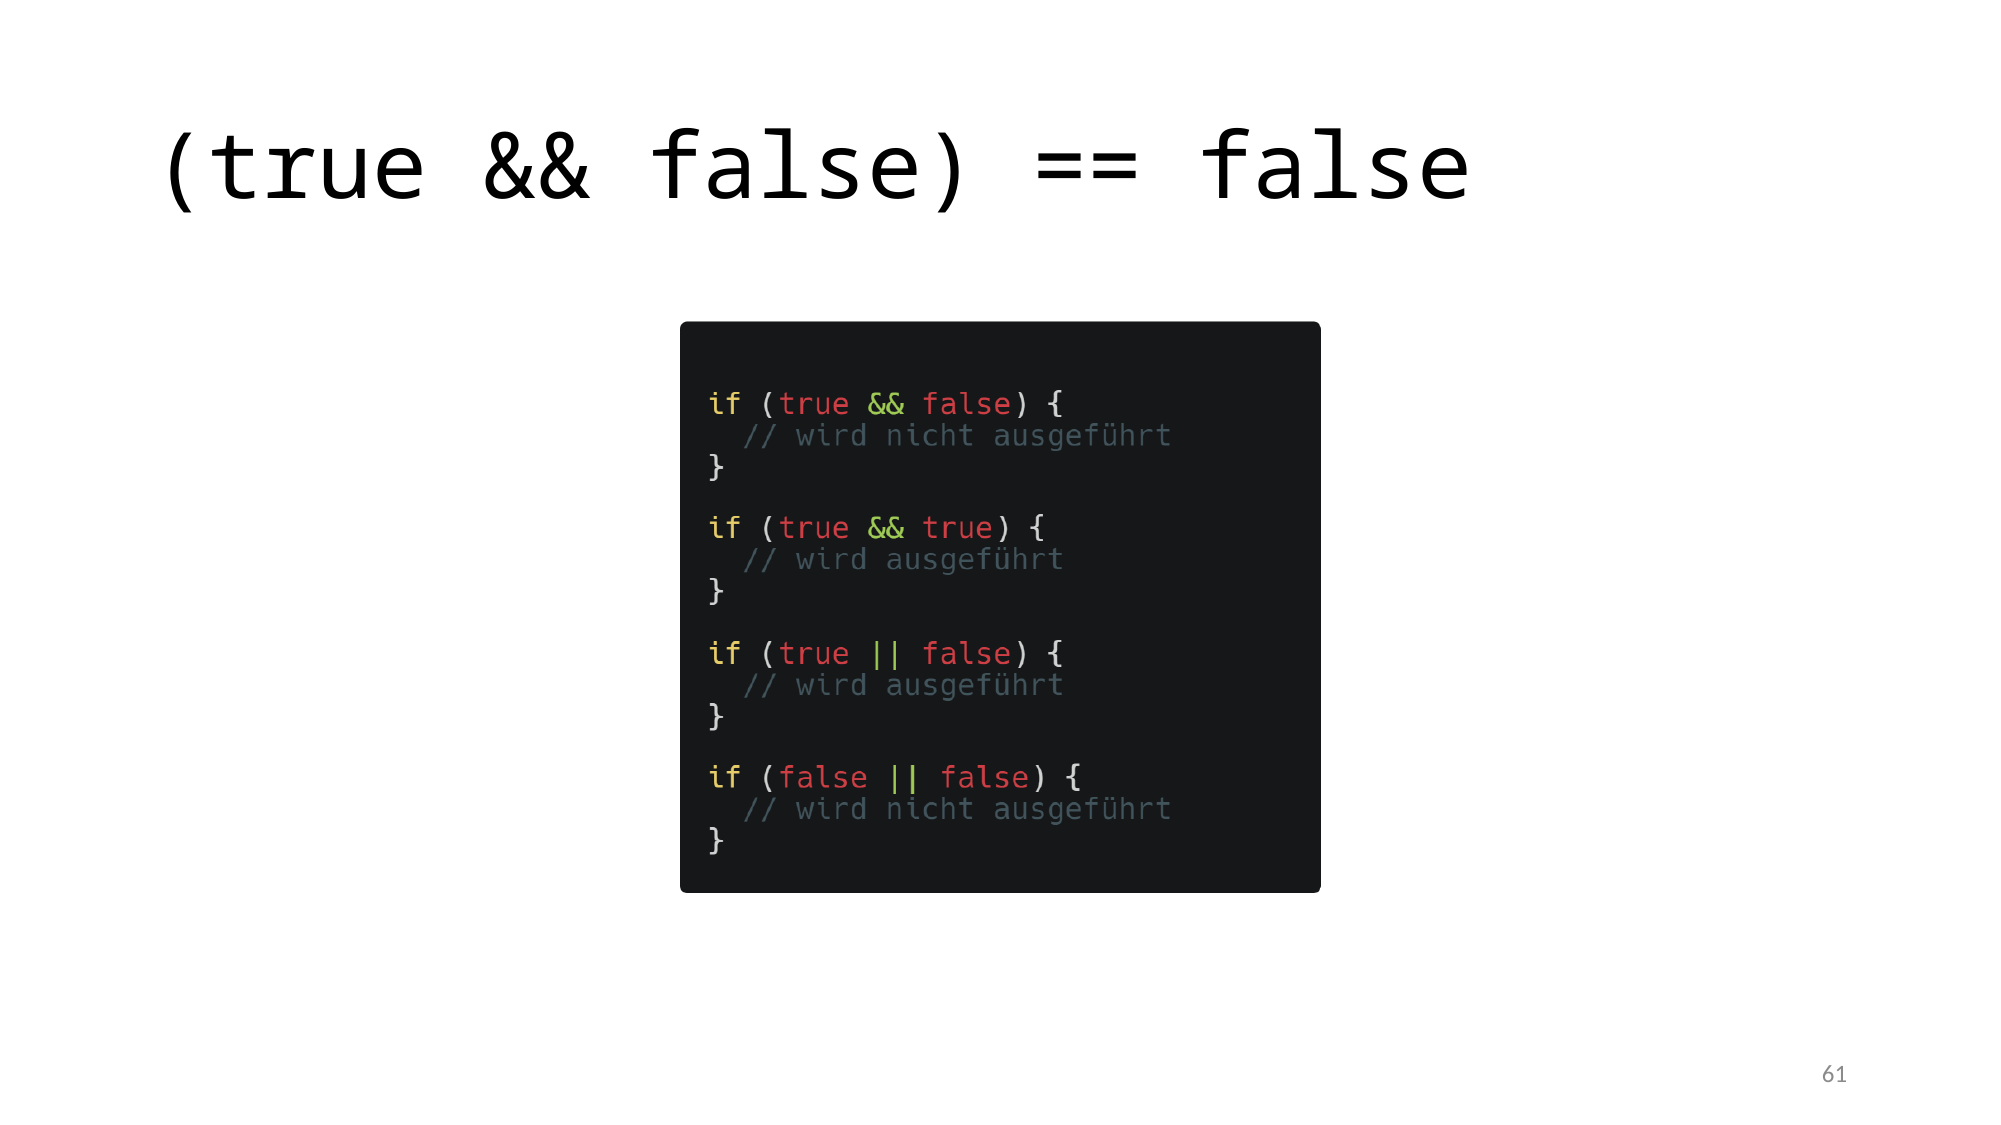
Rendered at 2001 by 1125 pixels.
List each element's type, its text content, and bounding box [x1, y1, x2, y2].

picture [514, 217, 1486, 998]
title (true && false) == false [137, 59, 1863, 278]
slide_number 61 [1412, 1042, 1863, 1103]
